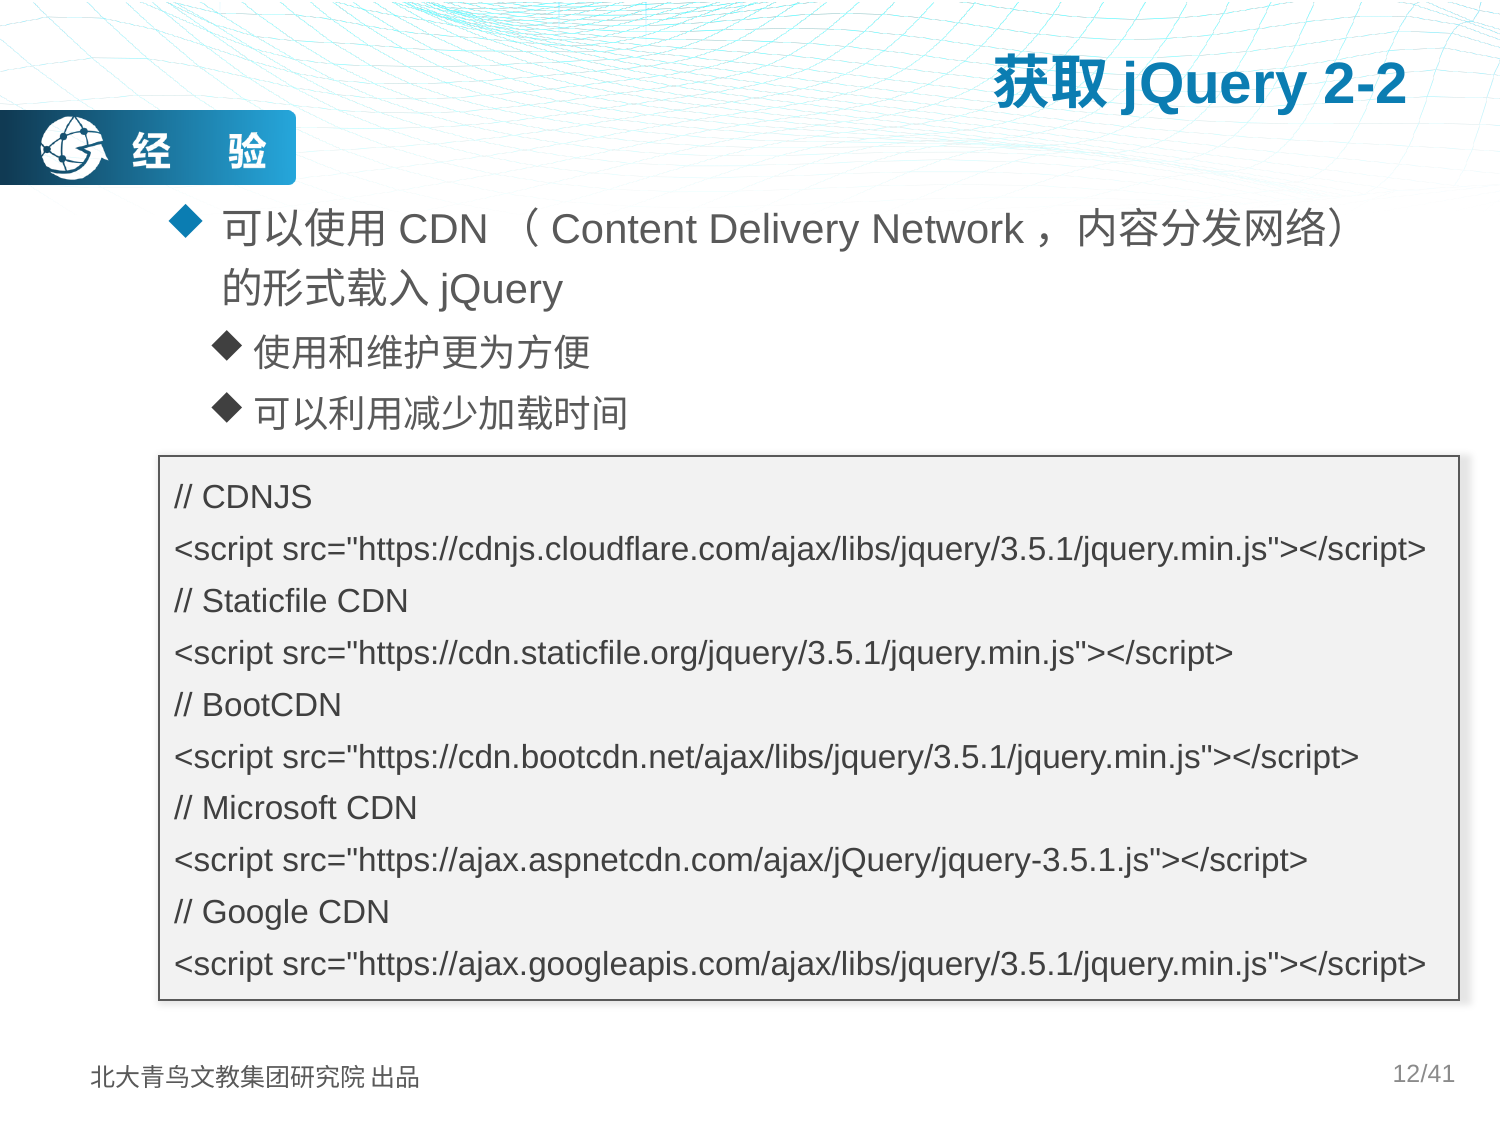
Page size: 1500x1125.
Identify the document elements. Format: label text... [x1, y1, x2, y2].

text_box // CDNJS <script src="https://cdnjs.cloudflare.com/ajax/libs/jquery/3.5.1/jquery.min.js"></script> // Staticfile CDN <script src="https://cdn.staticfile.org/jquery/3.5.1/jquery.min.js"></script> // BootCDN <script src="https://cdn.bootcdn.net/ajax/libs/jquery/3.5.1/jquery.min.js"></script> // Microsoft CDN <script src="https://ajax.aspnetcdn.com/ajax/jQuery/jquery-3.5.1.js"></script> // Google CDN <script src="https://ajax.googleapis.com/ajax/libs/jquery/3.5.1/jquery.min.js"></script> [159, 456, 1459, 1000]
picture [0, 2, 1500, 215]
slide_number 12/41 [1120, 1042, 1471, 1103]
list 可以使用CDN（Content Delivery Network，内容分发网络）的形式载入jQuery 使用和维护更为方便 可以利用减少加载时间 [150, 184, 1424, 1047]
title 获取jQuery 2-2 [150, 45, 1424, 114]
